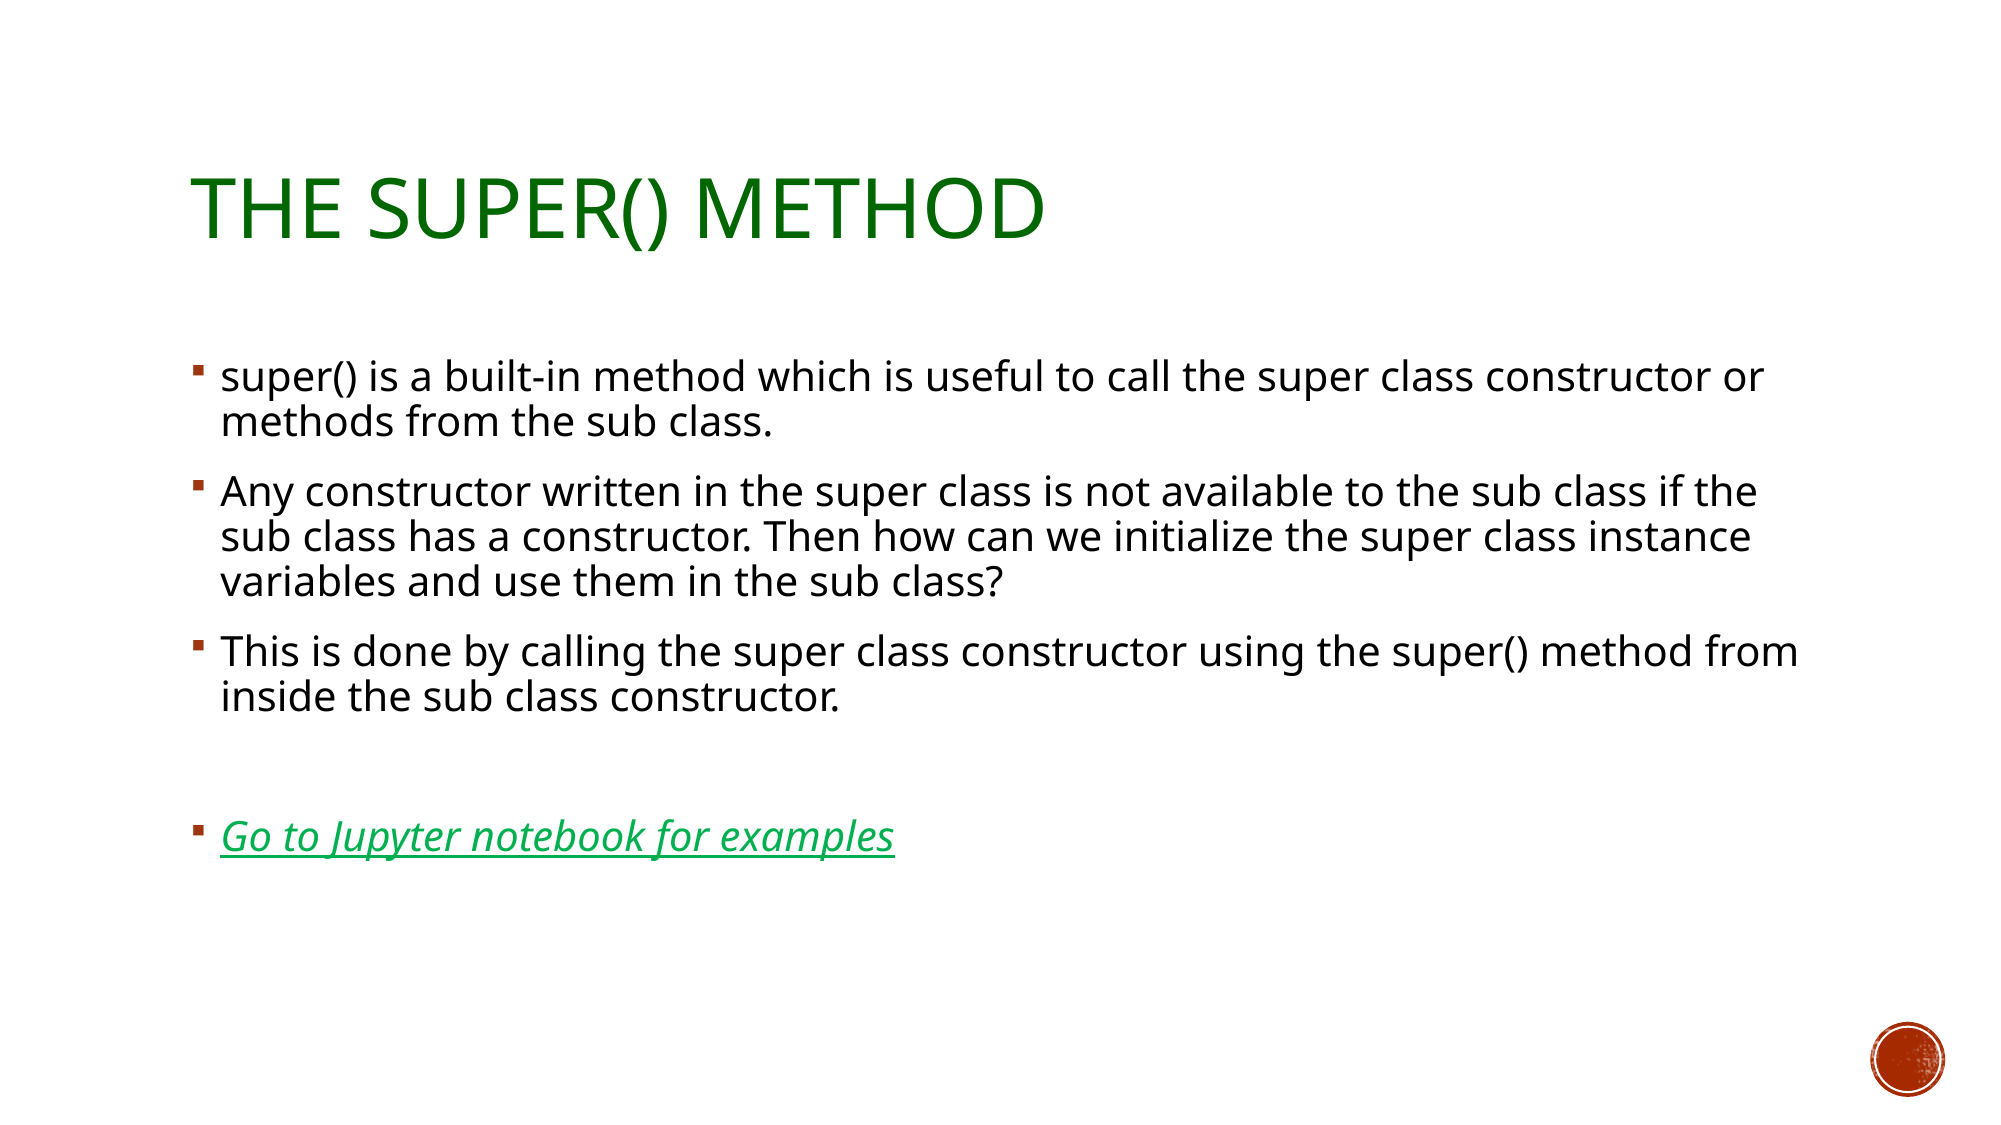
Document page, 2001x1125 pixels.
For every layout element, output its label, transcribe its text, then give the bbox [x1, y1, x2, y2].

title The super() method [175, 79, 1826, 344]
list super() is a built-in method which is useful to call the super class constructor or methods from the sub class. Any constructor written in the super class is not available to the sub class if the sub class has a constructor. Then how can we initialize the super class instance variables and use them in the sub class? This is done by calling the super class constructor using the super() method from inside the sub class constructor. Go to Jupyter notebook for examples [175, 348, 1826, 1013]
